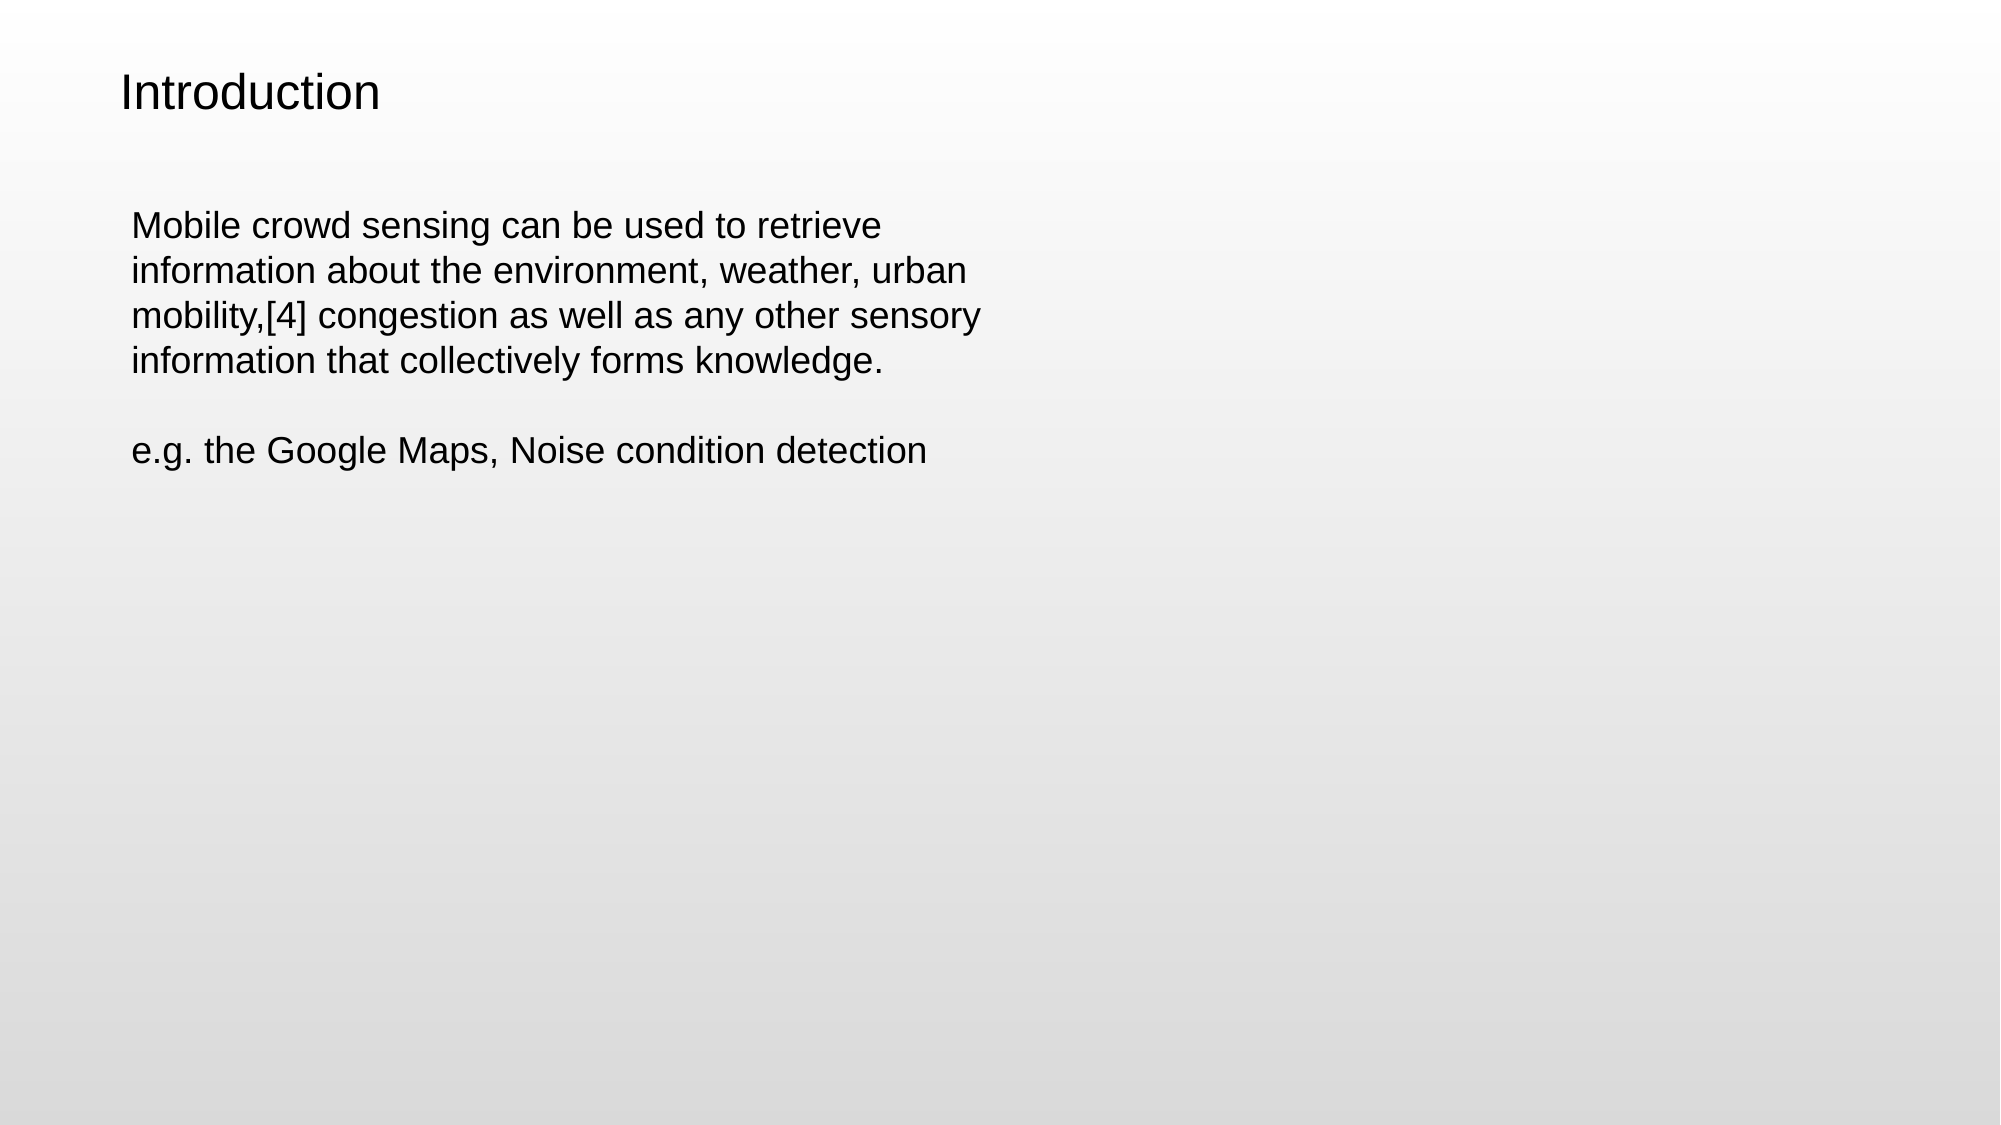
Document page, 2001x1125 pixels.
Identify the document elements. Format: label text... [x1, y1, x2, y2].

text_box Introduction [105, 52, 747, 127]
text_box Mobile crowd sensing can be used to retrieve information about the environment, weather, urban mobility,[4] congestion as well as any other sensory information that collectively forms knowledge. e.g. the Google Maps, Noise condition detection [116, 193, 1052, 478]
